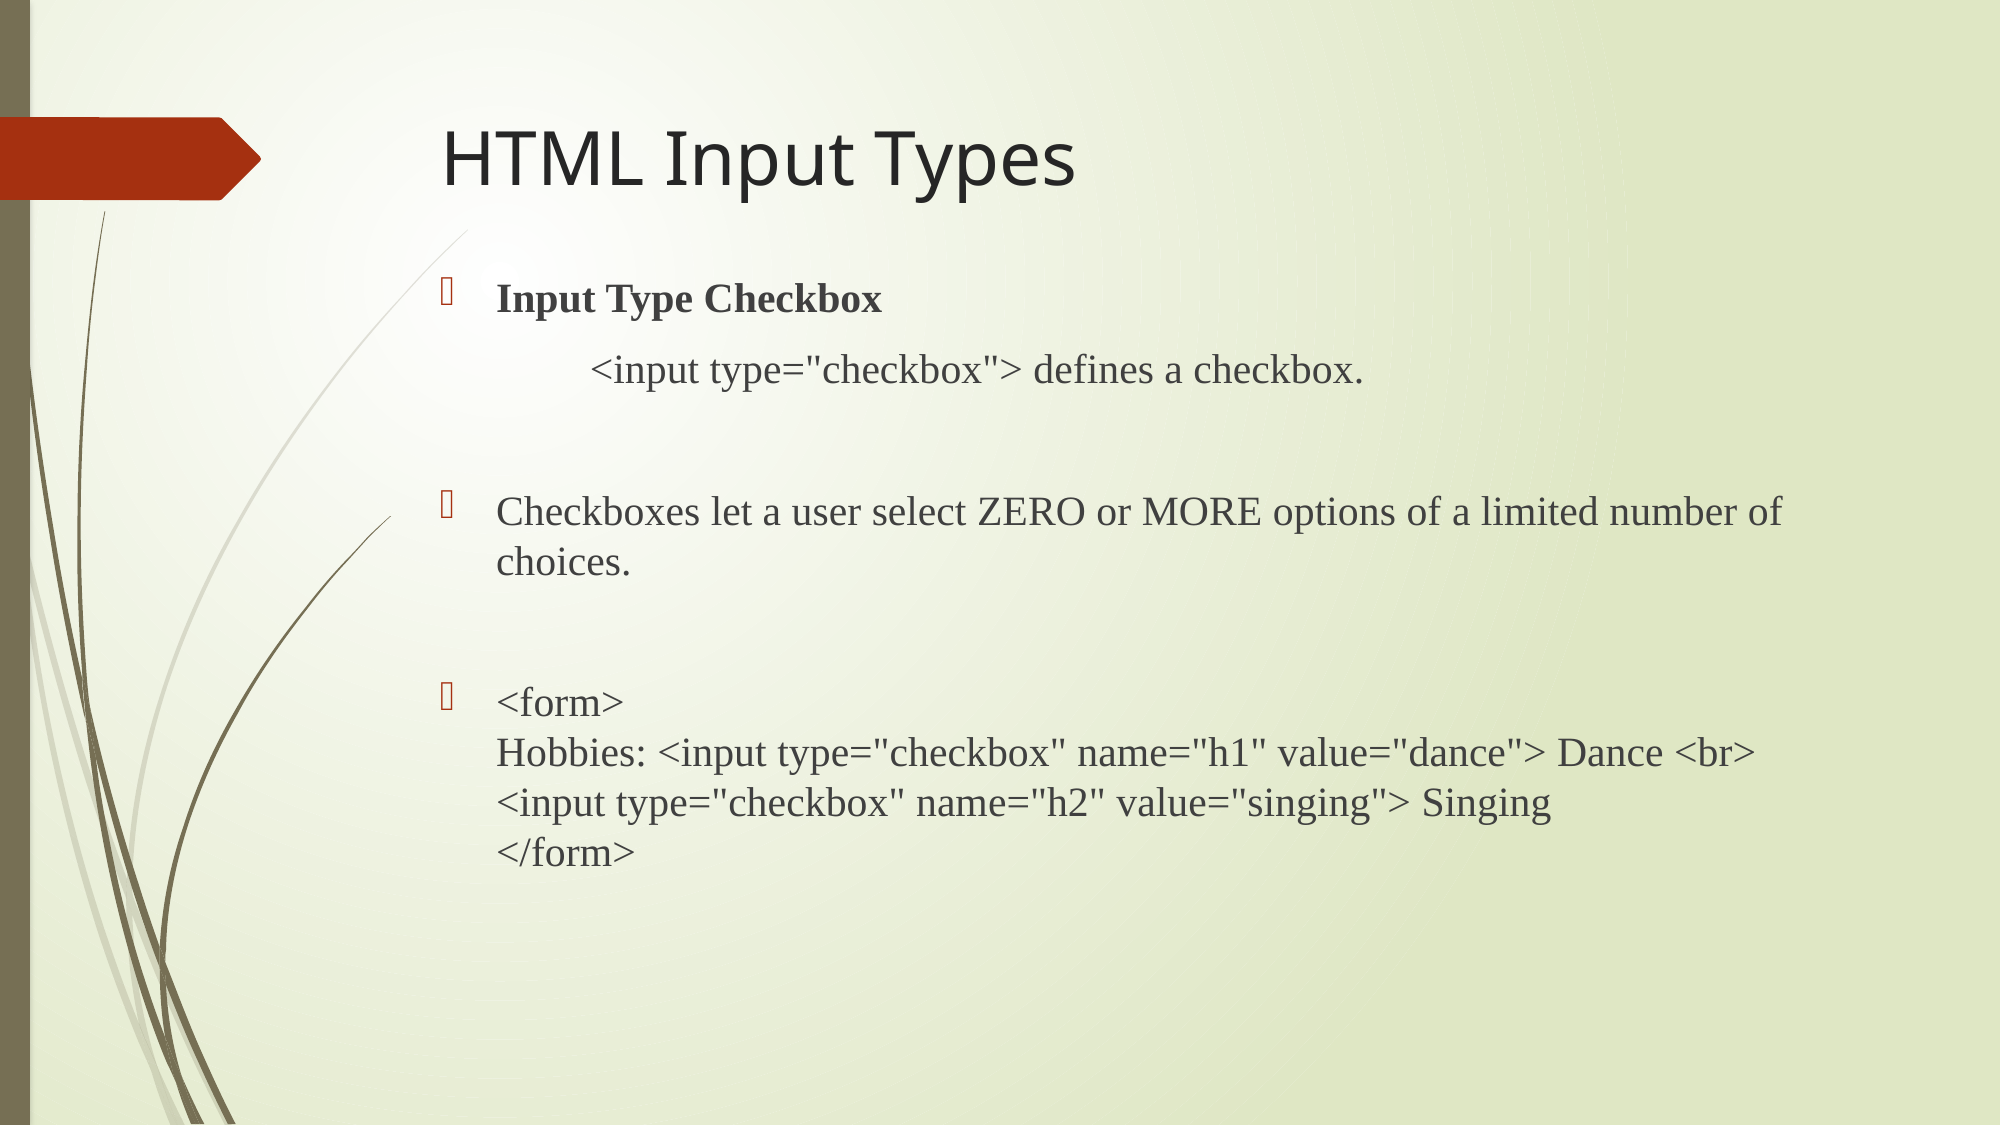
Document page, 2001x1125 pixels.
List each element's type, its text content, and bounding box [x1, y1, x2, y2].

title HTML Input Types [425, 102, 1888, 263]
list Input Type Checkbox <input type="checkbox"> defines a checkbox. Checkboxes let a user select ZERO or MORE options of a limited number of choices. <form> Hobbies: <input type="checkbox" name="h1" value="dance"> Dance <br> <input type="checkbox" name="h2" value="singing"> Singing </form> [424, 263, 1888, 1039]
